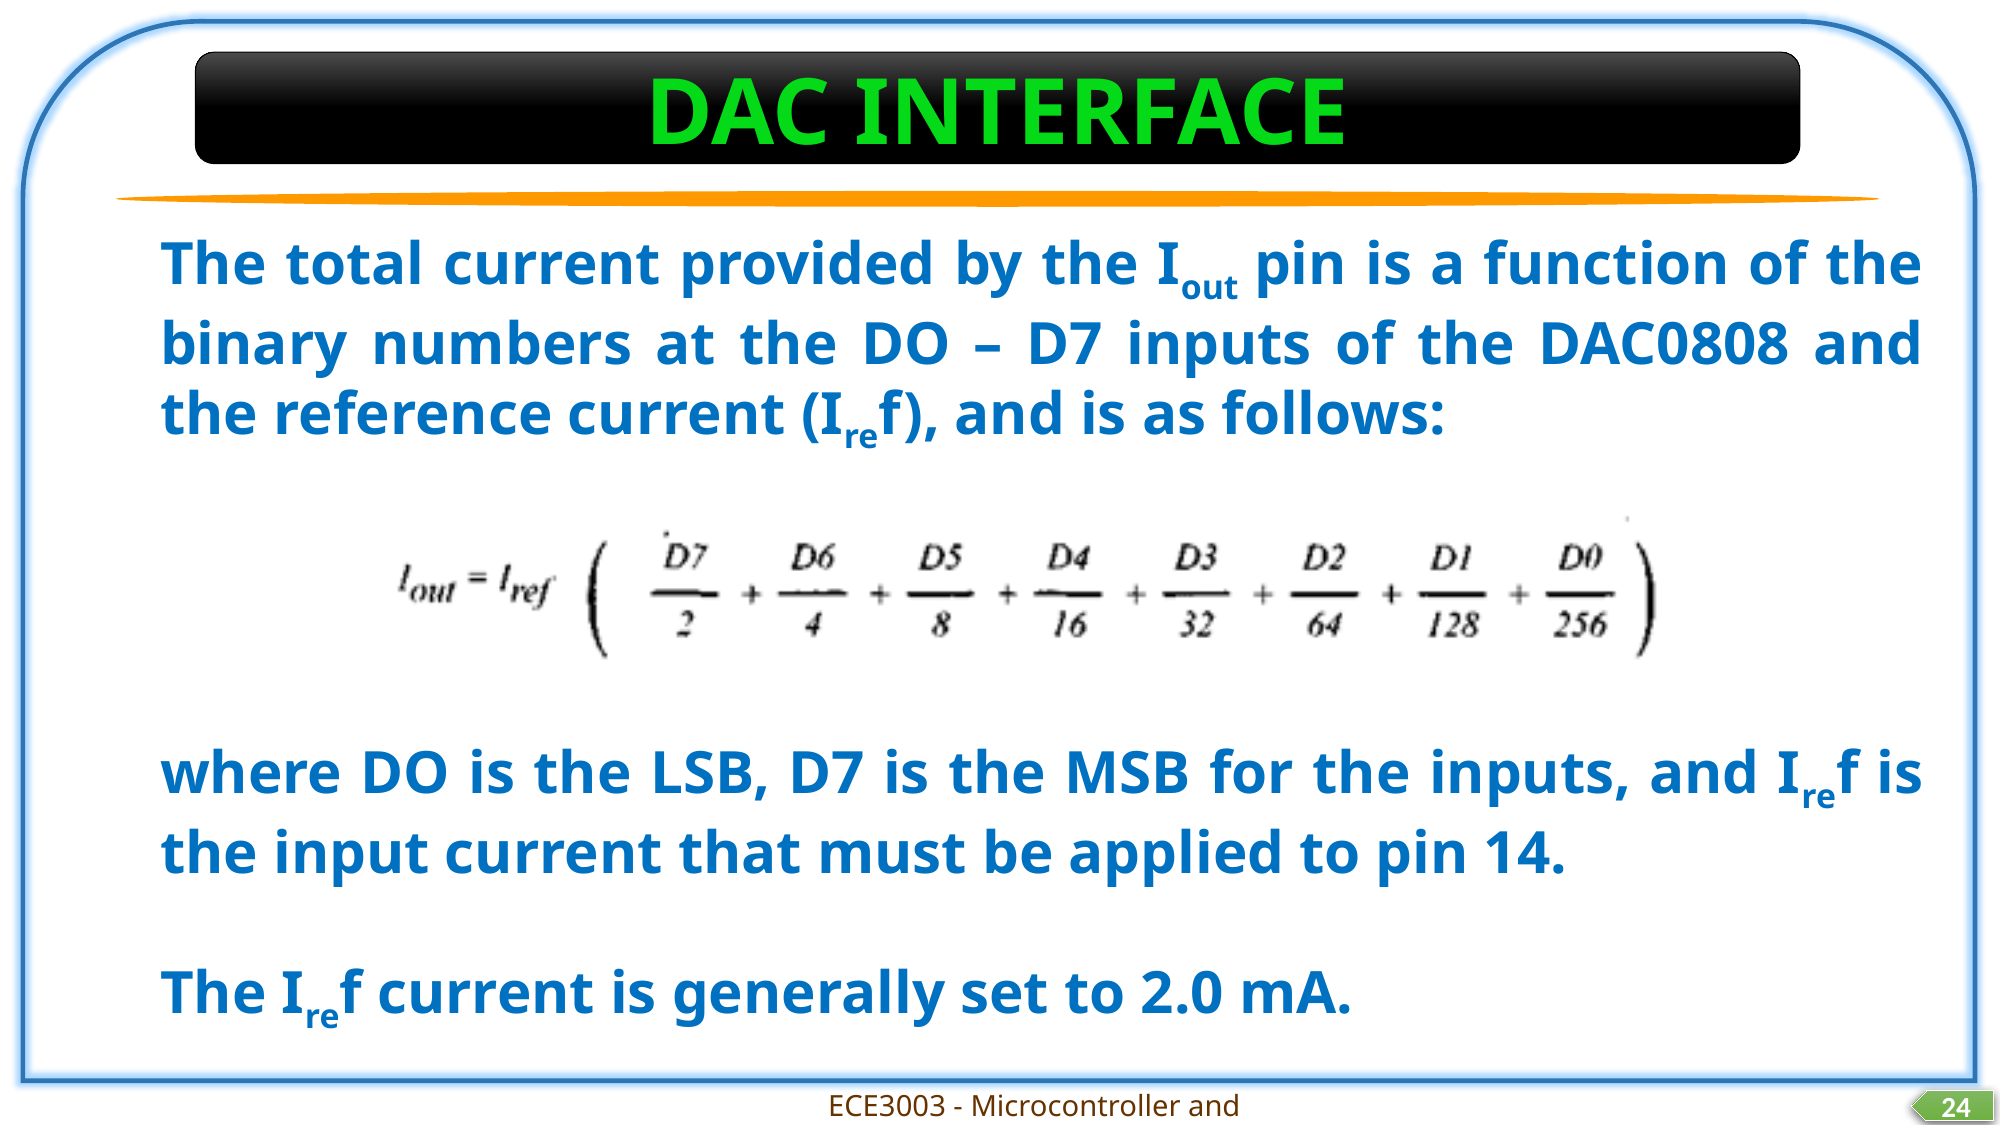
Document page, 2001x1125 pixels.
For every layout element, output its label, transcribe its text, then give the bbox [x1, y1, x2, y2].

text_box ECE3003 - Microcontroller and Application [740, 1079, 1329, 1125]
text_box [21, 20, 1976, 1082]
picture [380, 493, 1678, 673]
text_box The total current provided by the Iout pin is a function of the binary numbers at the DO – D7 inputs of the DAC0808 and the reference current (Iref), and is as follows: where DO is the LSB, D7 is the MSB for the inputs, and Iref is the input current that must be applied to pin 14. The Iref current is generally set to 2.0 mA. [52, 218, 1939, 1043]
text_box 24 [1911, 1090, 1994, 1121]
